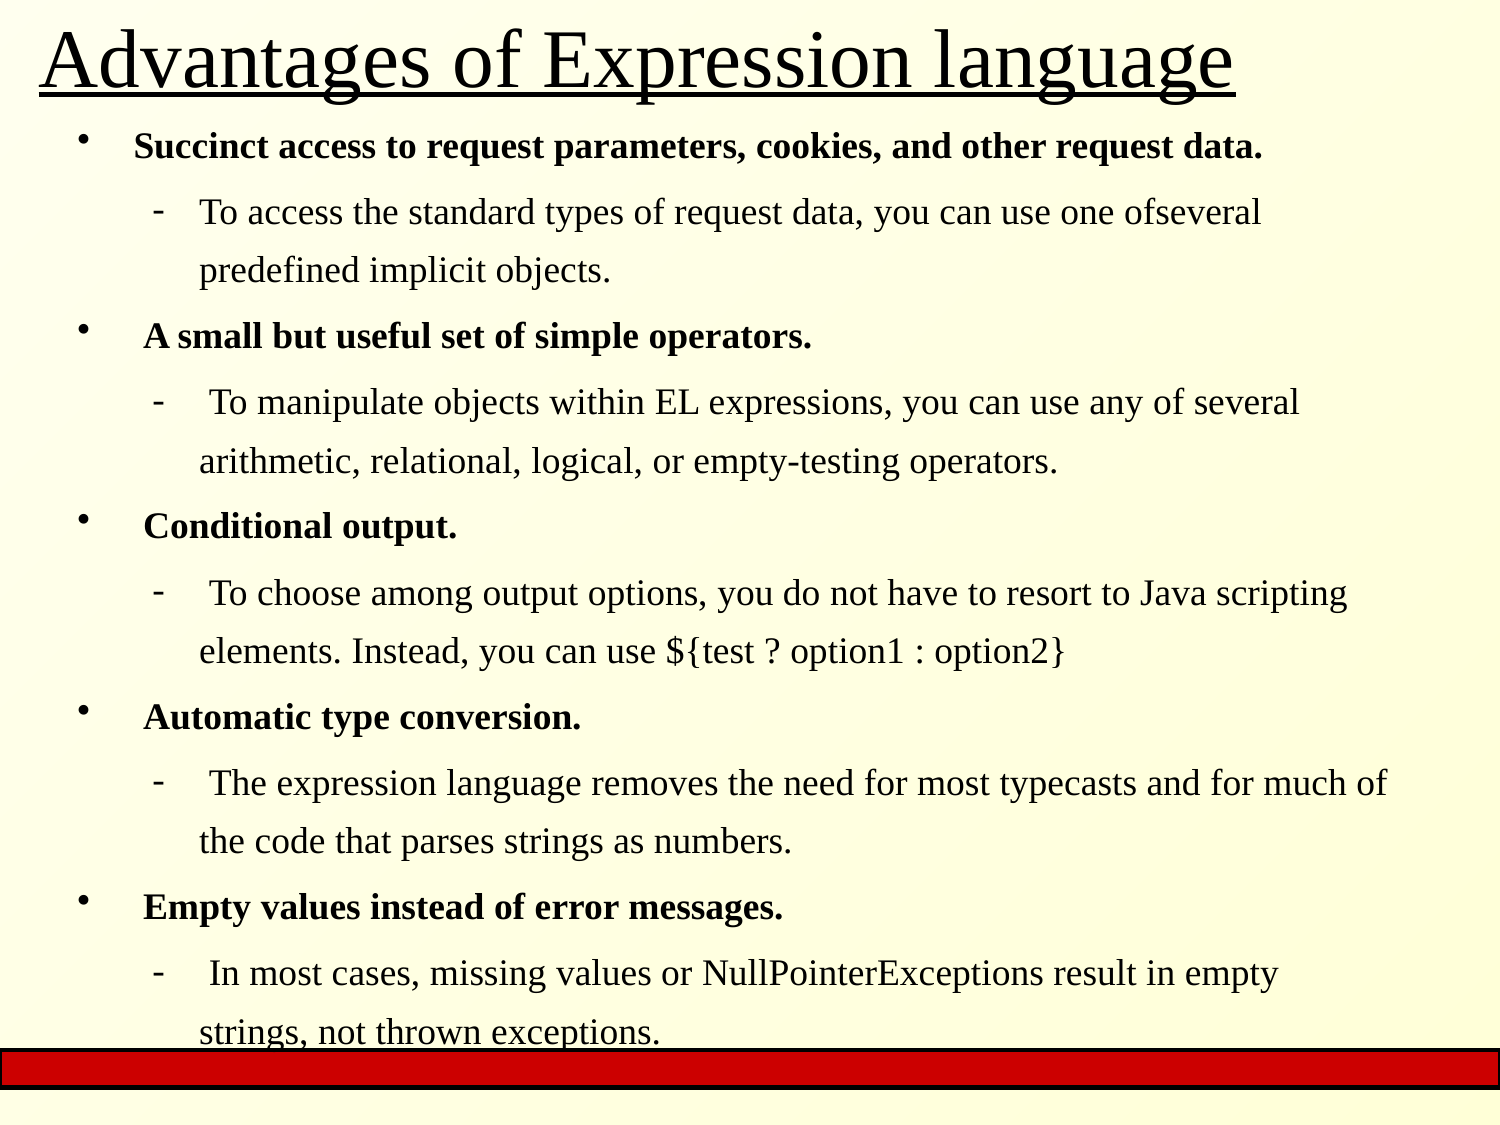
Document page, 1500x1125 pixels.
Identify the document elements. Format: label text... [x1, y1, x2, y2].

title Advantages of Expression language [0, 0, 1275, 125]
list Succinct access to request parameters, cookies, and other request data. To access the standard types of request data, you can use one ofseveral predefined implicit objects. A small but useful set of simple operators. To manipulate objects within EL expressions, you can use any of several arithmetic, relational, logical, or empty-testing operators. Conditional output. To choose among output options, you do not have to resort to Java scripting elements. Instead, you can use ${test ? option1 : option2} Automatic type conversion. The expression language removes the need for most typecasts and for much of the code that parses strings as numbers. Empty values instead of error messages. In most cases, missing values or NullPointerExceptions result in empty strings, not thrown exceptions. [62, 99, 1413, 813]
